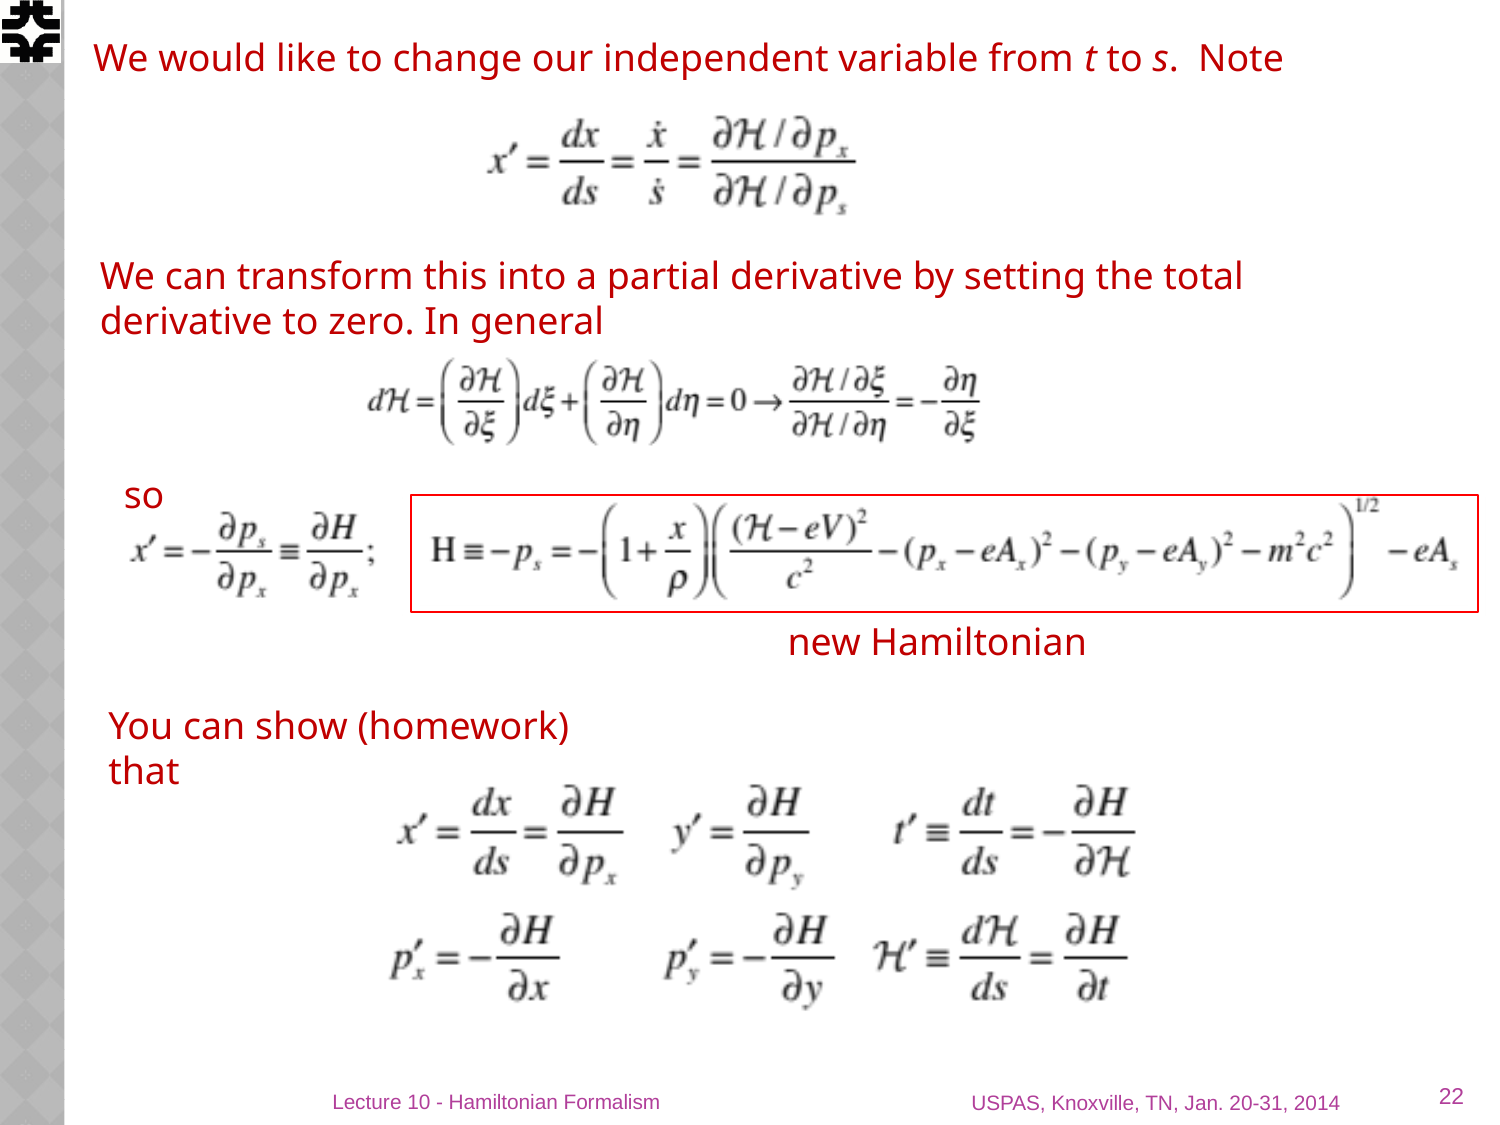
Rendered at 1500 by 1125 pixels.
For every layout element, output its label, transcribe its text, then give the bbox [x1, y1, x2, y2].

text_box We can transform this into a partial derivative by setting the total derivative to zero. In general [85, 244, 1440, 350]
text_box [1462, 492, 1481, 616]
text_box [125, 490, 1462, 603]
slide_number 22 [1367, 1071, 1465, 1110]
footer Lecture 10 - Hamiltonian Formalism [75, 1075, 675, 1114]
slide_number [900, 1077, 1355, 1115]
text_box You can show (homework) that [93, 694, 641, 800]
text_box new Hamiltonian [411, 610, 1464, 671]
text_box We would like to change our independent variable from t to s. Note [78, 26, 1434, 87]
text_box so [108, 463, 1464, 524]
picture [0, 0, 61, 63]
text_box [483, 109, 860, 222]
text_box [361, 765, 1161, 1027]
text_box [364, 352, 983, 448]
